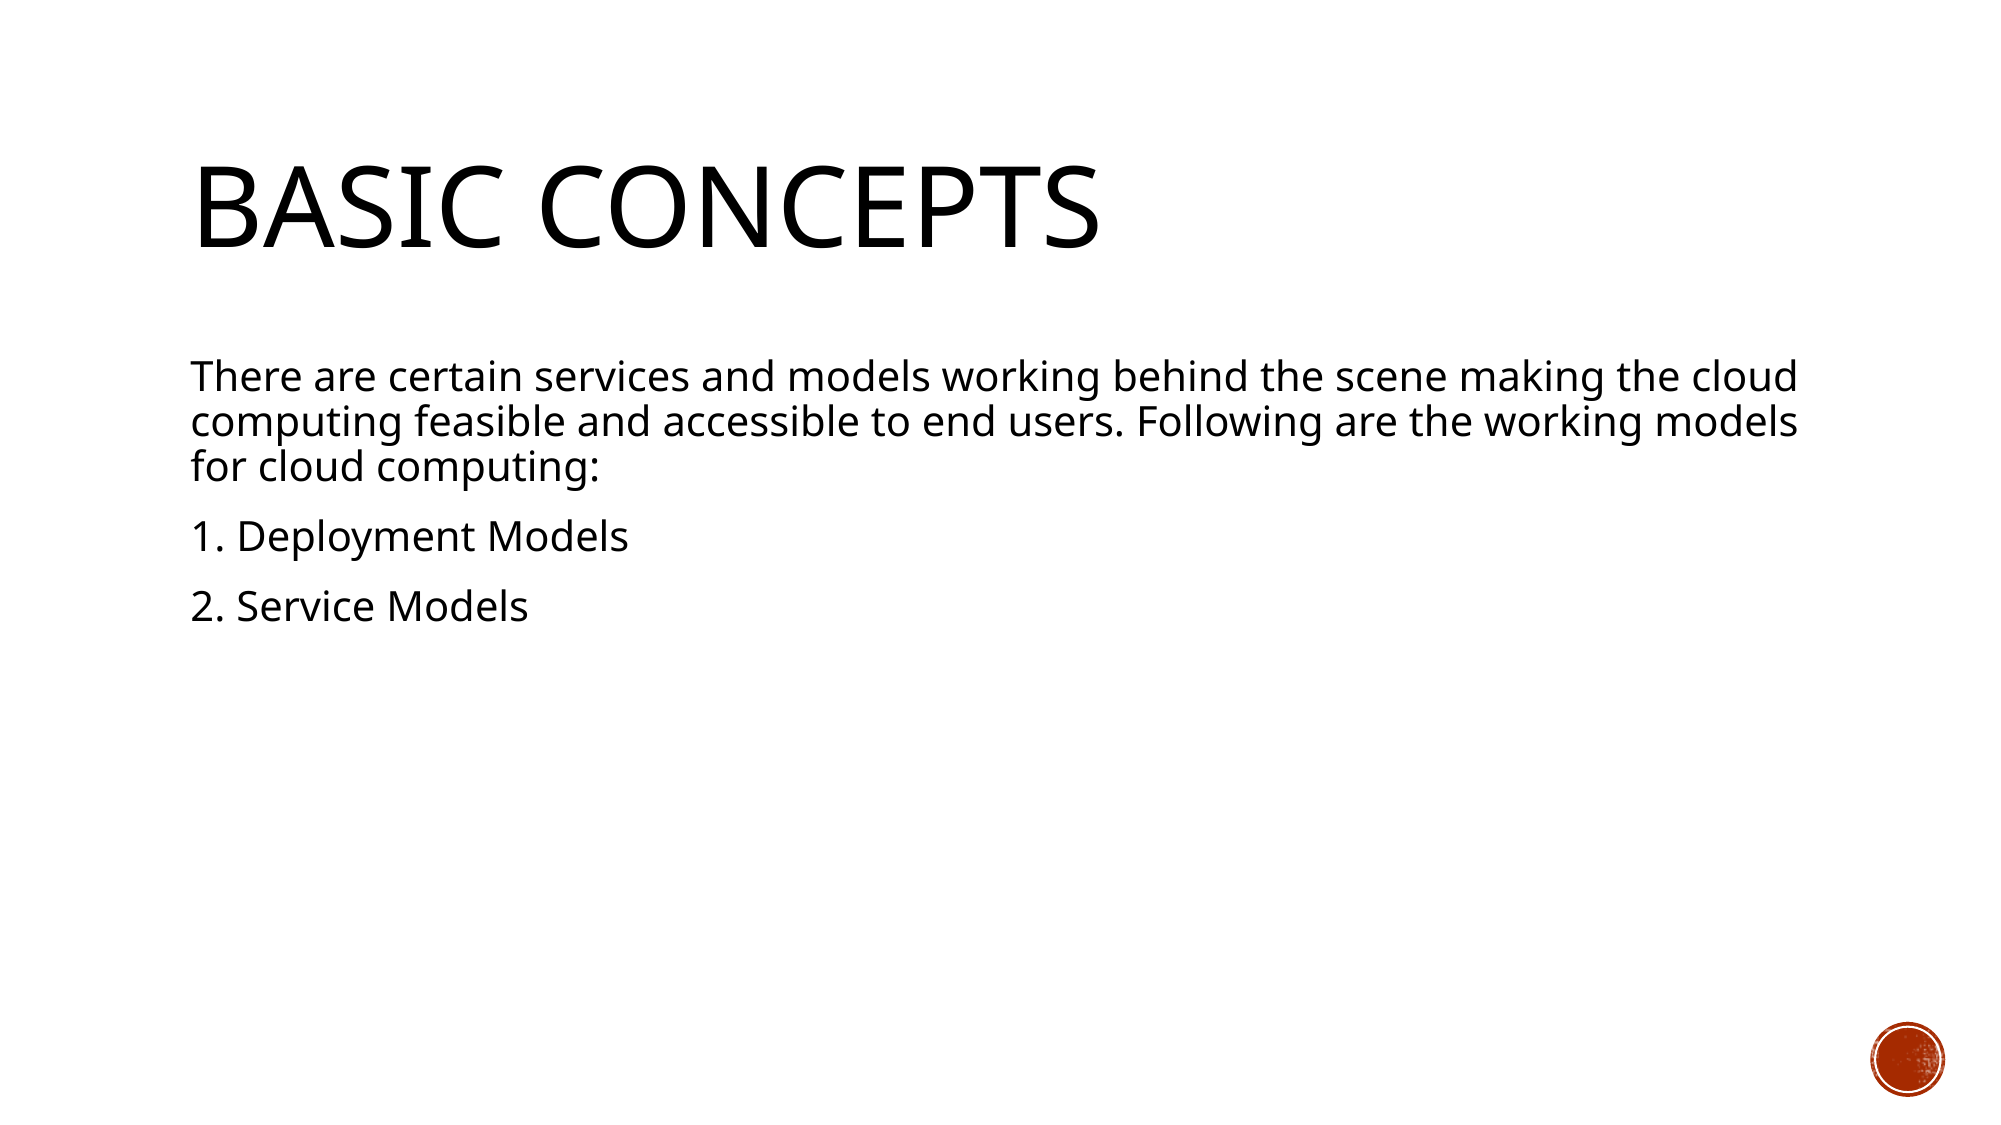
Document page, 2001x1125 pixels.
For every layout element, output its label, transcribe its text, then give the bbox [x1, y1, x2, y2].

title Basic Concepts [175, 79, 1826, 344]
list There are certain services and models working behind the scene making the cloud computing feasible and accessible to end users. Following are the working models for cloud computing: 1. Deployment Models 2. Service Models [175, 348, 1826, 1013]
